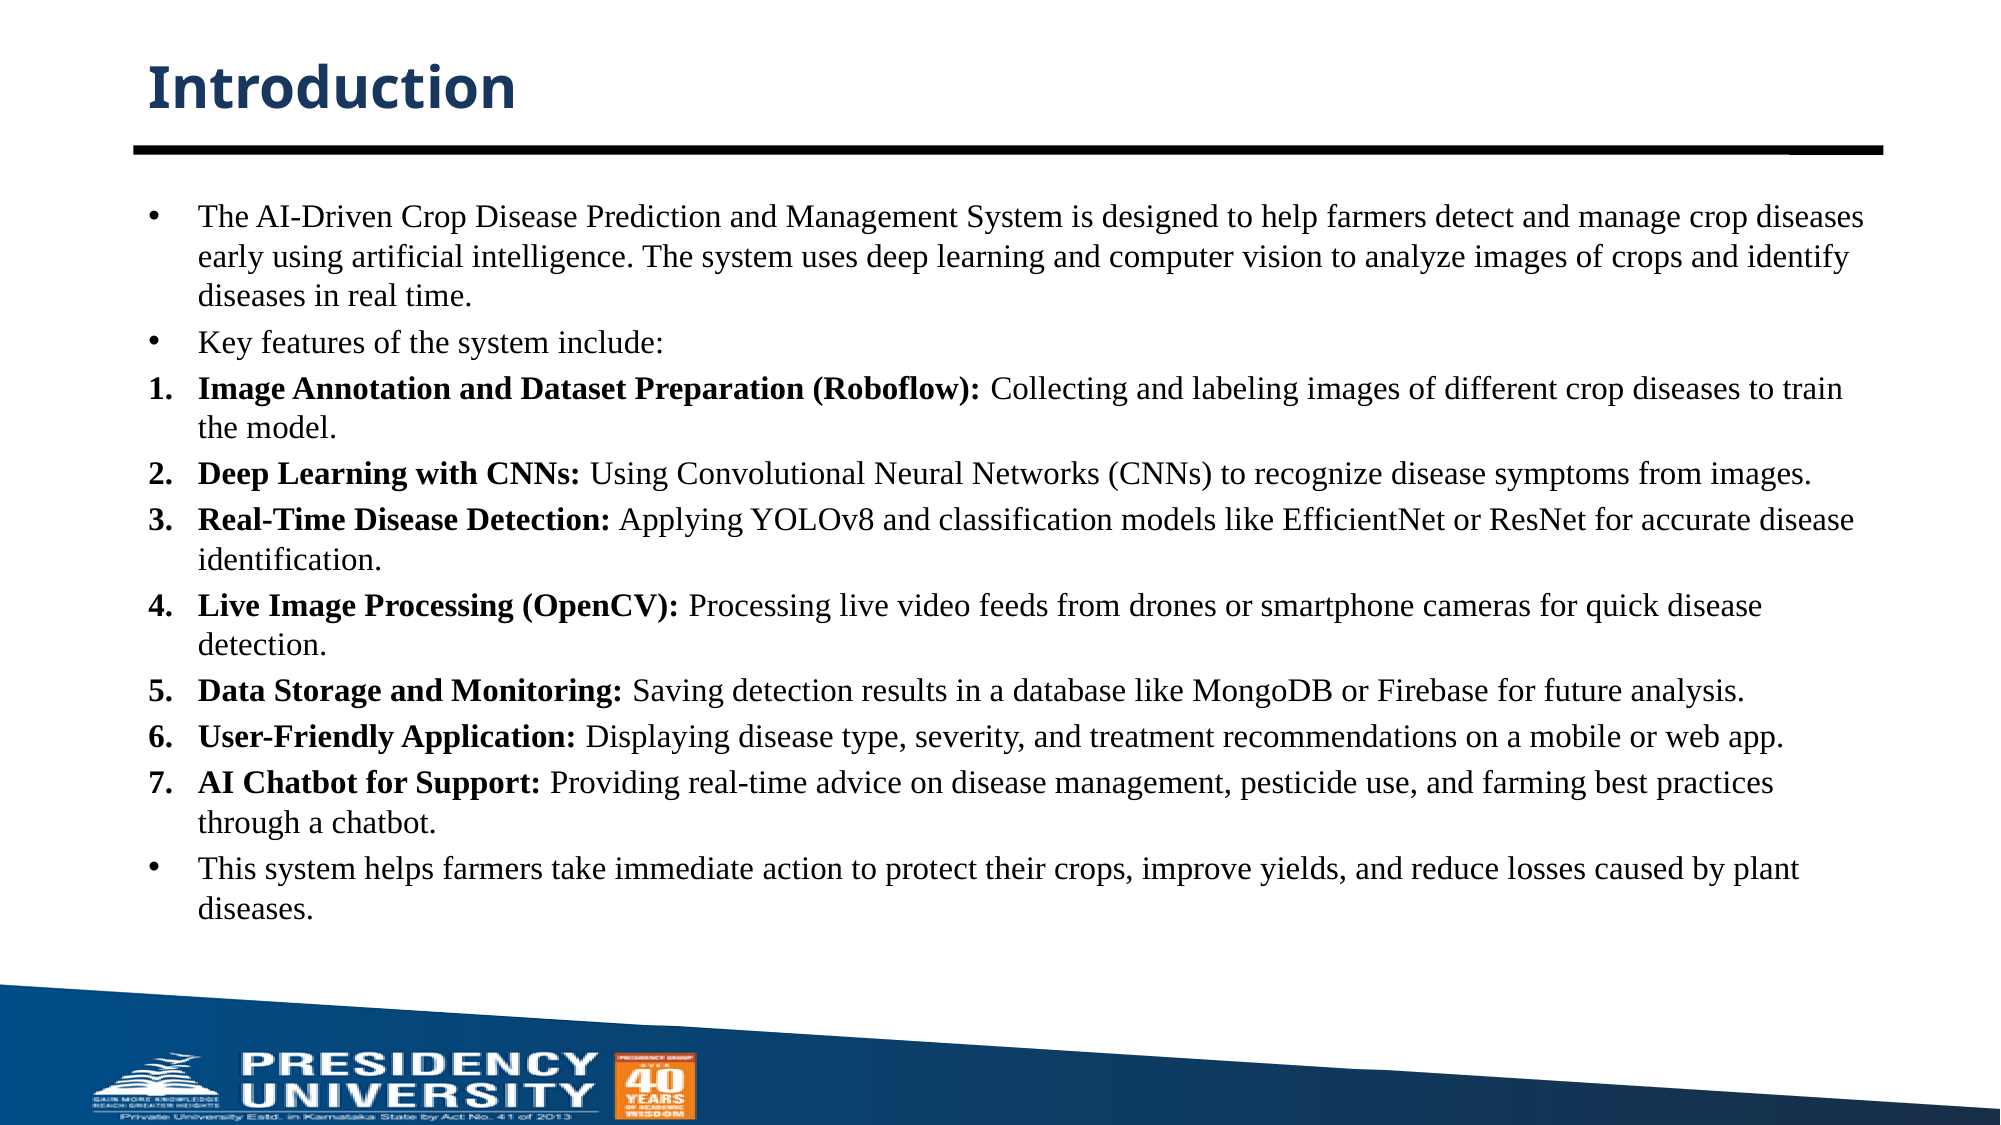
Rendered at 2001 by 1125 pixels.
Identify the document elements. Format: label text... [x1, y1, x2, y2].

picture [0, 982, 2000, 1125]
list The AI-Driven Crop Disease Prediction and Management System is designed to help farmers detect and manage crop diseases early using artificial intelligence. The system uses deep learning and computer vision to analyze images of crops and identify diseases in real time. Key features of the system include: Image Annotation and Dataset Preparation (Roboflow): Collecting and labeling images of different crop diseases to train the model. Deep Learning with CNNs: Using Convolutional Neural Networks (CNNs) to recognize disease symptoms from images. Real-Time Disease Detection: Applying YOLOv8 and classification models like EfficientNet or ResNet for accurate disease identification. Live Image Processing (OpenCV): Processing live video feeds from drones or smartphone cameras for quick disease detection. Data Storage and Monitoring: Saving detection results in a database like MongoDB or Firebase for future analysis. User-Friendly Application: Displaying disease type, severity, and treatment recommendations on a mobile or web app. AI Chatbot for Support: Providing real-time advice on disease management, pesticide use, and farming best practices through a chatbot. This system helps farmers take immediate action to protect their crops, improve yields, and reduce losses caused by plant diseases. [133, 187, 1884, 1001]
title Introduction [133, 45, 1884, 125]
